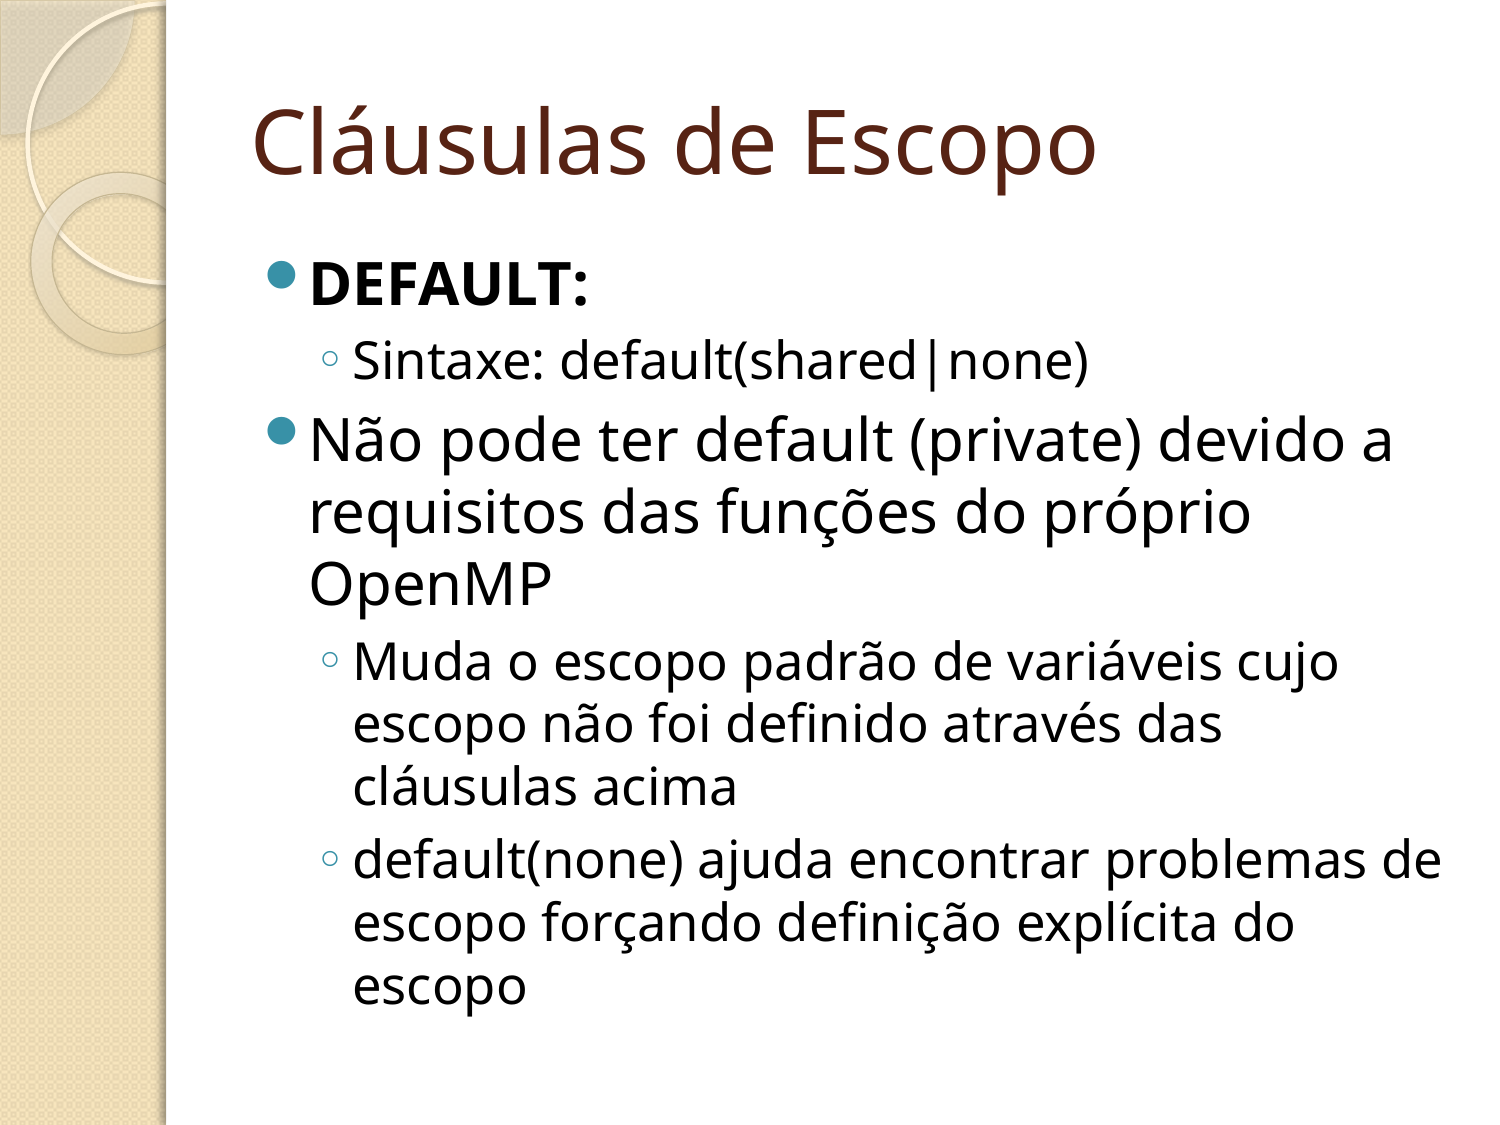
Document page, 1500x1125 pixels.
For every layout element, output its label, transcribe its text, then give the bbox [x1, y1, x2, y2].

list DEFAULT: Sintaxe: default(shared|none) Não pode ter default (private) devido a requisitos das funções do próprio OpenMP Muda o escopo padrão de variáveis cujo escopo não foi definido através das cláusulas acima default(none) ajuda encontrar problemas de escopo forçando definição explícita do escopo [235, 237, 1466, 1025]
title Cláusulas de Escopo [235, 45, 1466, 233]
